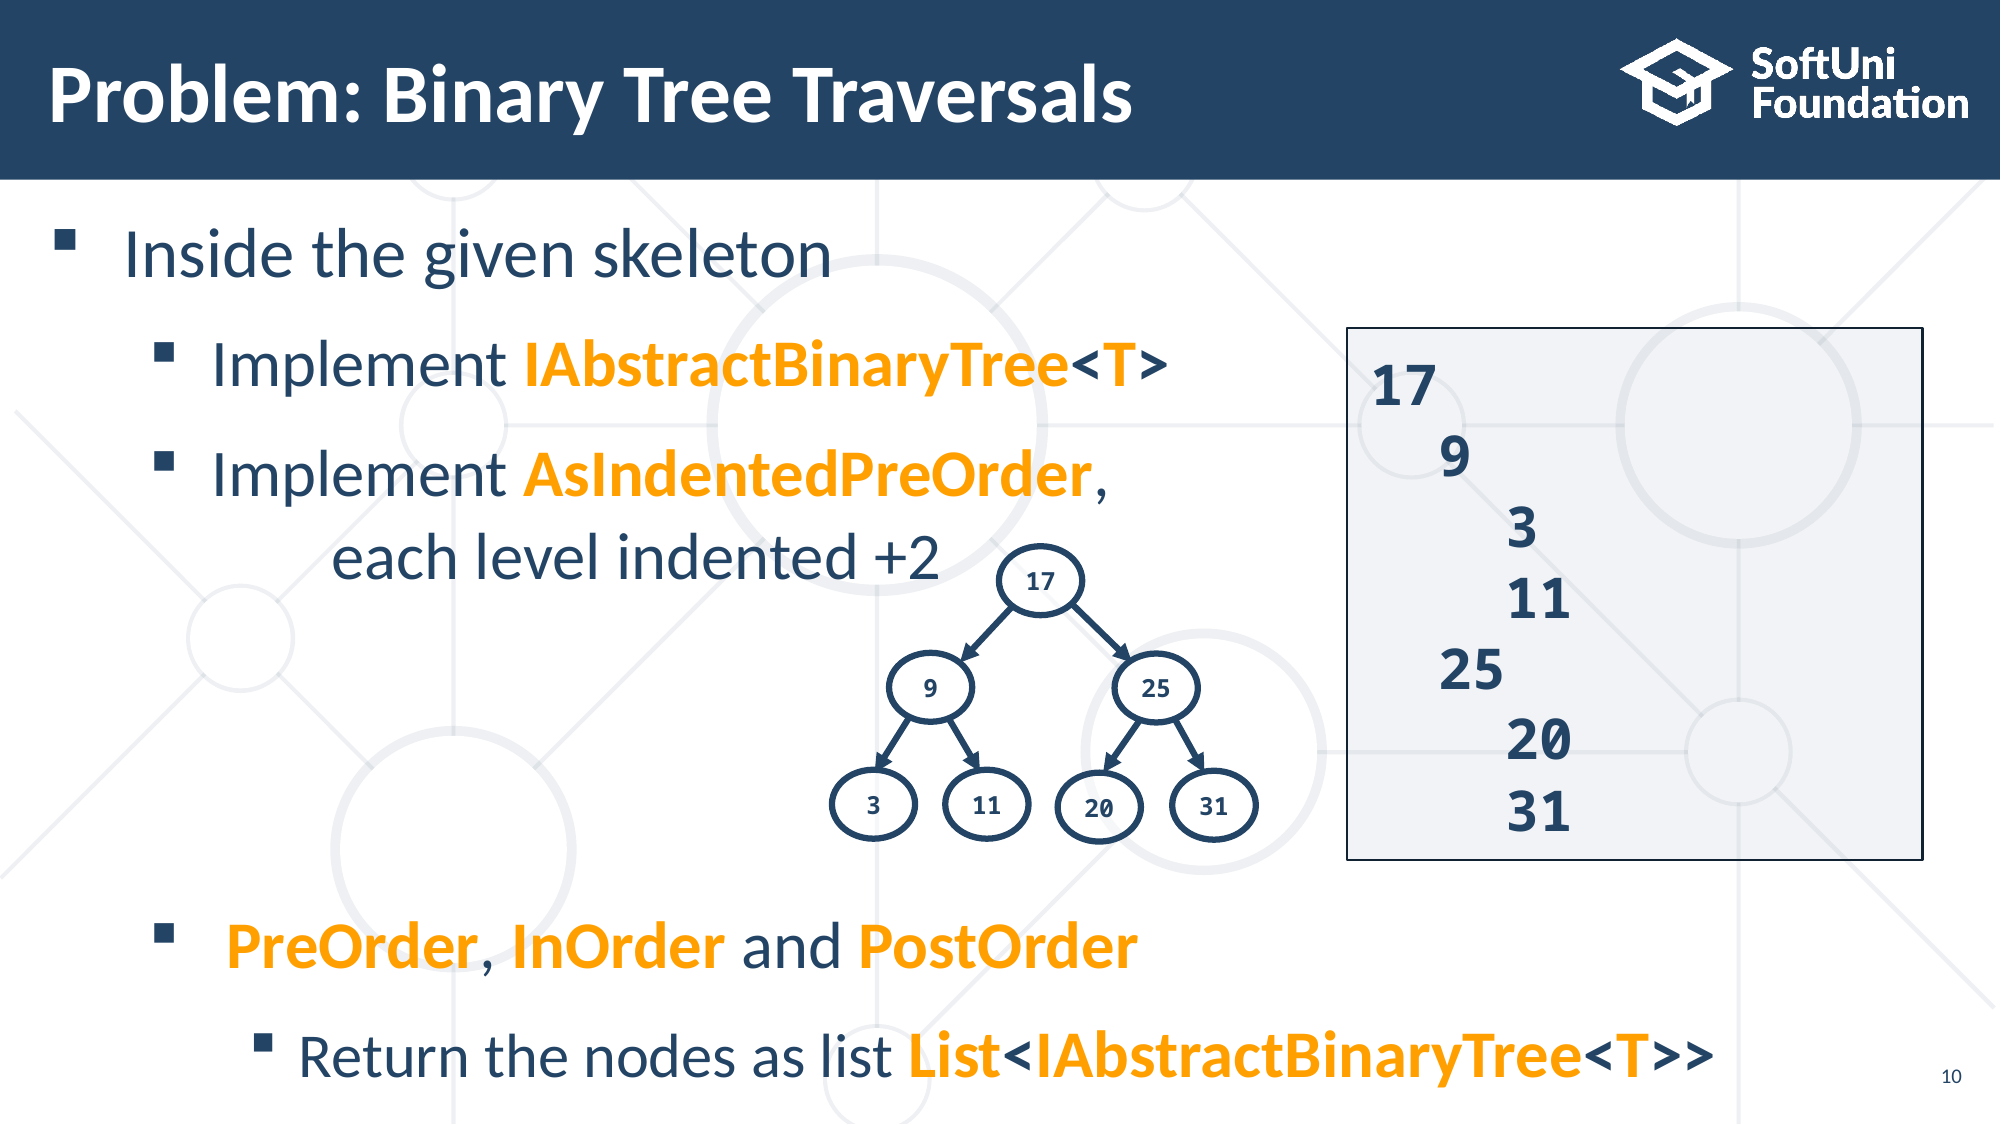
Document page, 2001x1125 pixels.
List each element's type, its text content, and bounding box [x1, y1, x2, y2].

list Inside the given skeleton Implement IAbstractBinaryTree<T> Implement AsIndentedPreOrder, each level indented +2 PreOrder, InOrder and PostOrder Return the nodes as list List<IAbstractBinaryTree<T>> [31, 196, 1970, 1101]
slide_number 10 [1897, 1049, 1968, 1101]
title Problem: Binary Tree Traversals [31, 16, 1591, 162]
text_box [746, 545, 1348, 929]
text_box 17 9 3 11 25 20 31 [1347, 328, 1923, 860]
picture [1619, 38, 1968, 126]
